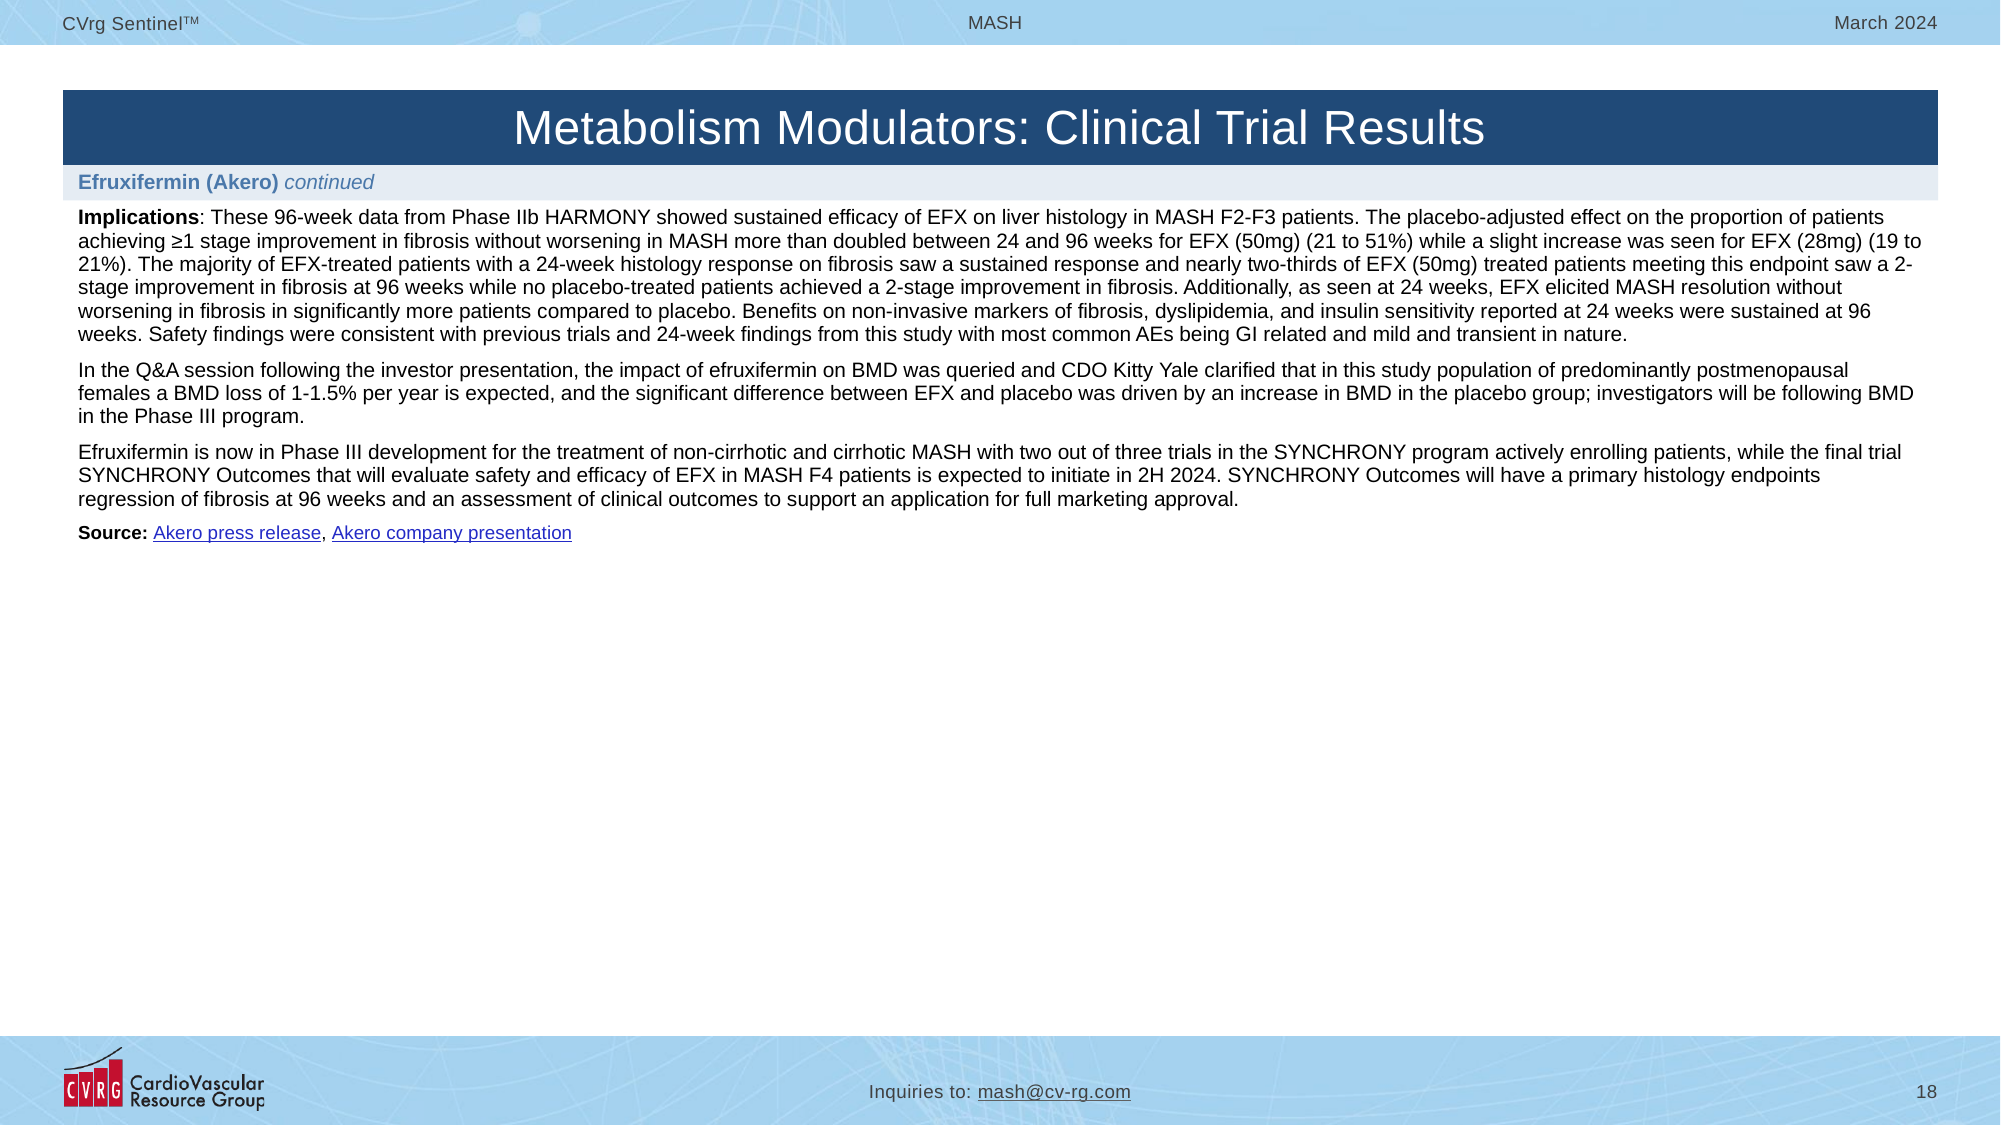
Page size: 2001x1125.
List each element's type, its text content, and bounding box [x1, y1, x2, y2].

table_header Metabolism Modulators: Clinical Trial Results [63, 90, 1938, 165]
table_cell Implications: These 96-week data from Phase IIb HARMONY showed sustained efficacy of EFX on liver histology in MASH F2-F3 patients. The placebo-adjusted effect on the proportion of patients achieving ≥1 stage improvement in fibrosis without worsening in MASH more than doubled between 24 and 96 weeks for EFX (50mg) (21 to 51%) while a slight increase was seen for EFX (28mg) (19 to 21%). The majority of EFX-treated patients with a 24-week histology response on fibrosis saw a sustained response and nearly two-thirds of EFX (50mg) treated patients meeting this endpoint saw a 2-stage improvement in fibrosis at 96 weeks while no placebo-treated patients achieved a 2-stage improvement in fibrosis. Additionally, as seen at 24 weeks, EFX elicited MASH resolution without worsening in fibrosis in significantly more patients compared to placebo. Benefits on non-invasive markers of fibrosis, dyslipidemia, and insulin sensitivity reported at 24 weeks were sustained at 96 weeks. Safety findings were consistent with previous trials and 24-week findings from this study with most common AEs being GI related and mild and transient in nature. In the Q&A session following the investor presentation, the impact of efruxifermin on BMD was queried and CDO Kitty Yale clarified that in this study population of predominantly postmenopausal females a BMD loss of 1-1.5% per year is expected, and the significant difference between EFX and placebo was driven by an increase in BMD in the placebo group; investigators will be following BMD in the Phase III program. Efruxifermin is now in Phase III development for the treatment of non-cirrhotic and cirrhotic MASH with two out of three trials in the SYNCHRONY program actively enrolling patients, while the final trial SYNCHRONY Outcomes that will evaluate safety and efficacy of EFX in MASH F4 patients is expected to initiate in 2H 2024. SYNCHRONY Outcomes will have a primary histology endpoints regression of fibrosis at 96 weeks and an assessment of clinical outcomes to support an application for full marketing approval. Source: Akero press release, Akero company presentation [63, 200, 1938, 550]
table_cell Efruxifermin (Akero) continued [63, 165, 1938, 200]
